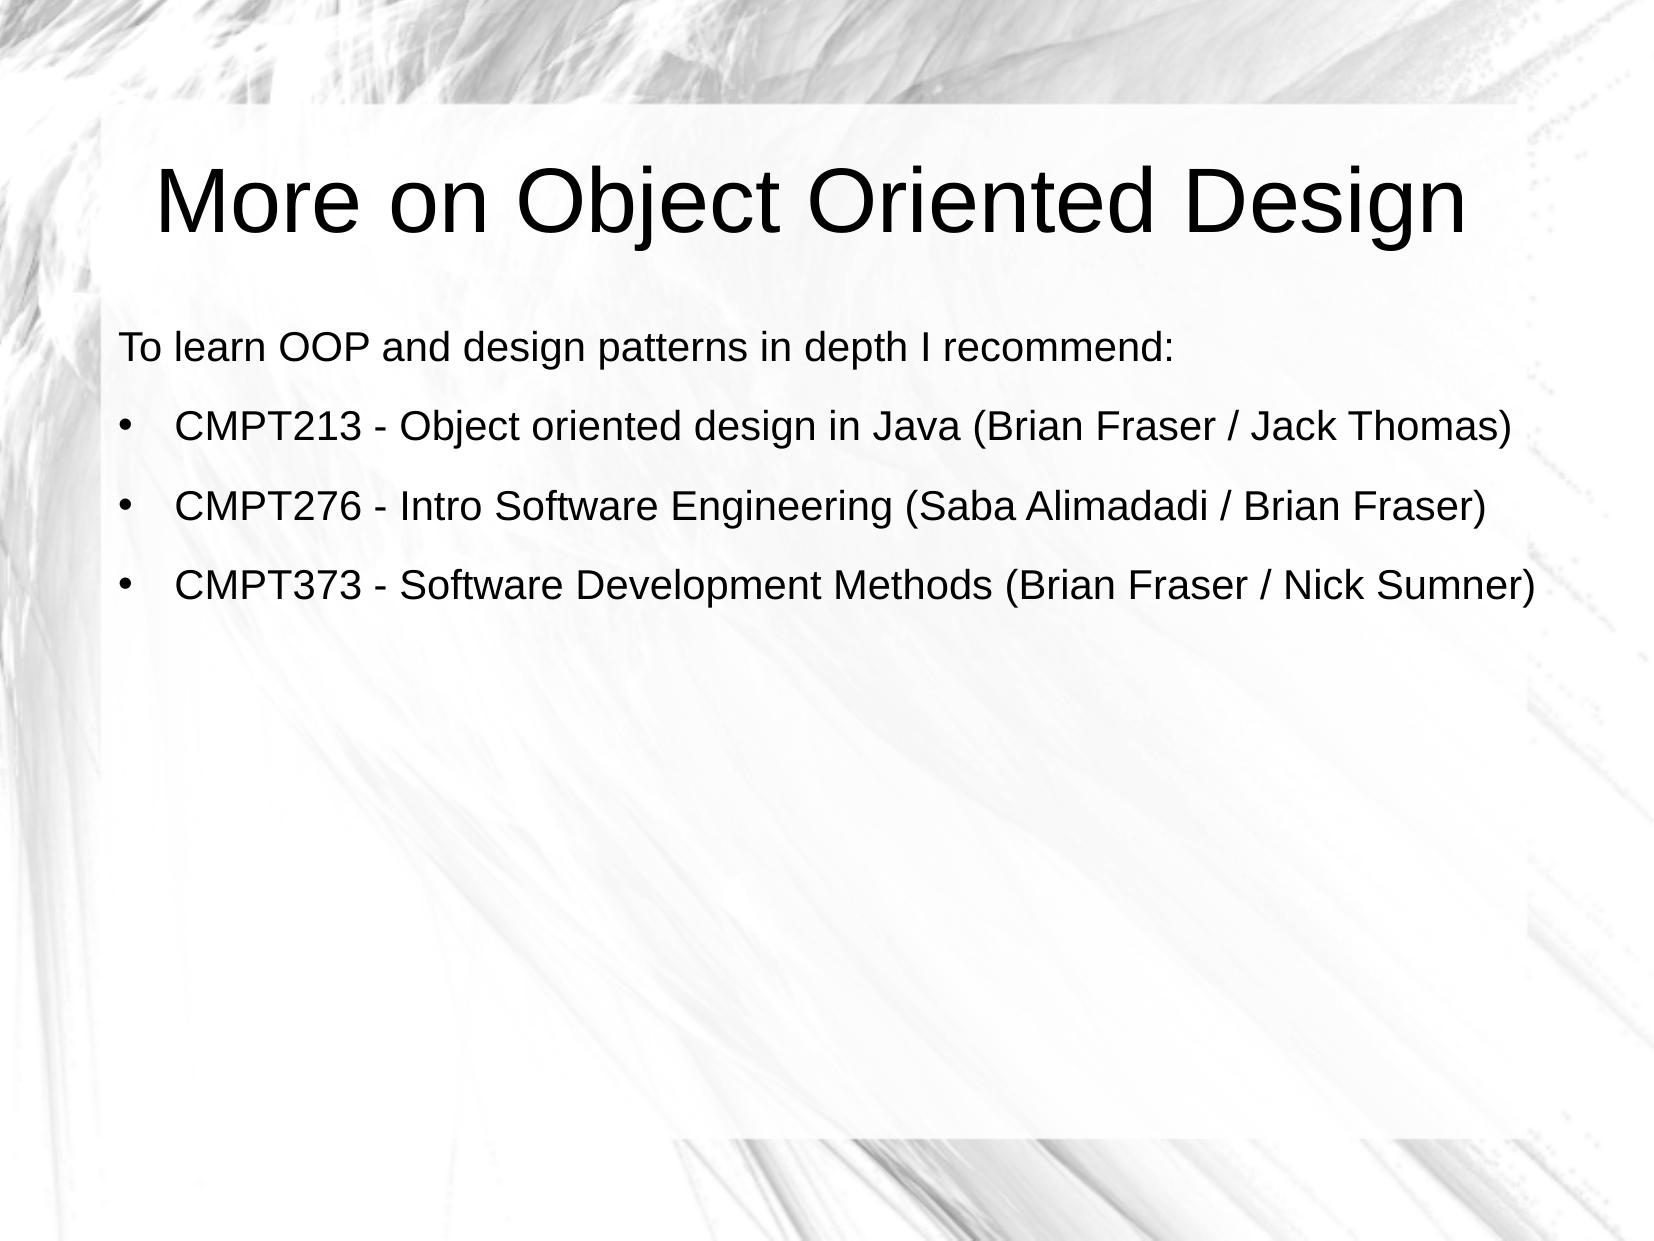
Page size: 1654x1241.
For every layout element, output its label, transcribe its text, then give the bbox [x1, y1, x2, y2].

title More on Object Oriented Design [118, 112, 1506, 281]
picture [0, 0, 1654, 1241]
list To learn OOP and design patterns in depth I recommend: CMPT213 - Object oriented design in Java (Brian Fraser / Jack Thomas) CMPT276 - Intro Software Engineering (Saba Alimadadi / Brian Fraser) CMPT373 - Software Development Methods (Brian Fraser / Nick Sumner) [118, 319, 1571, 1102]
